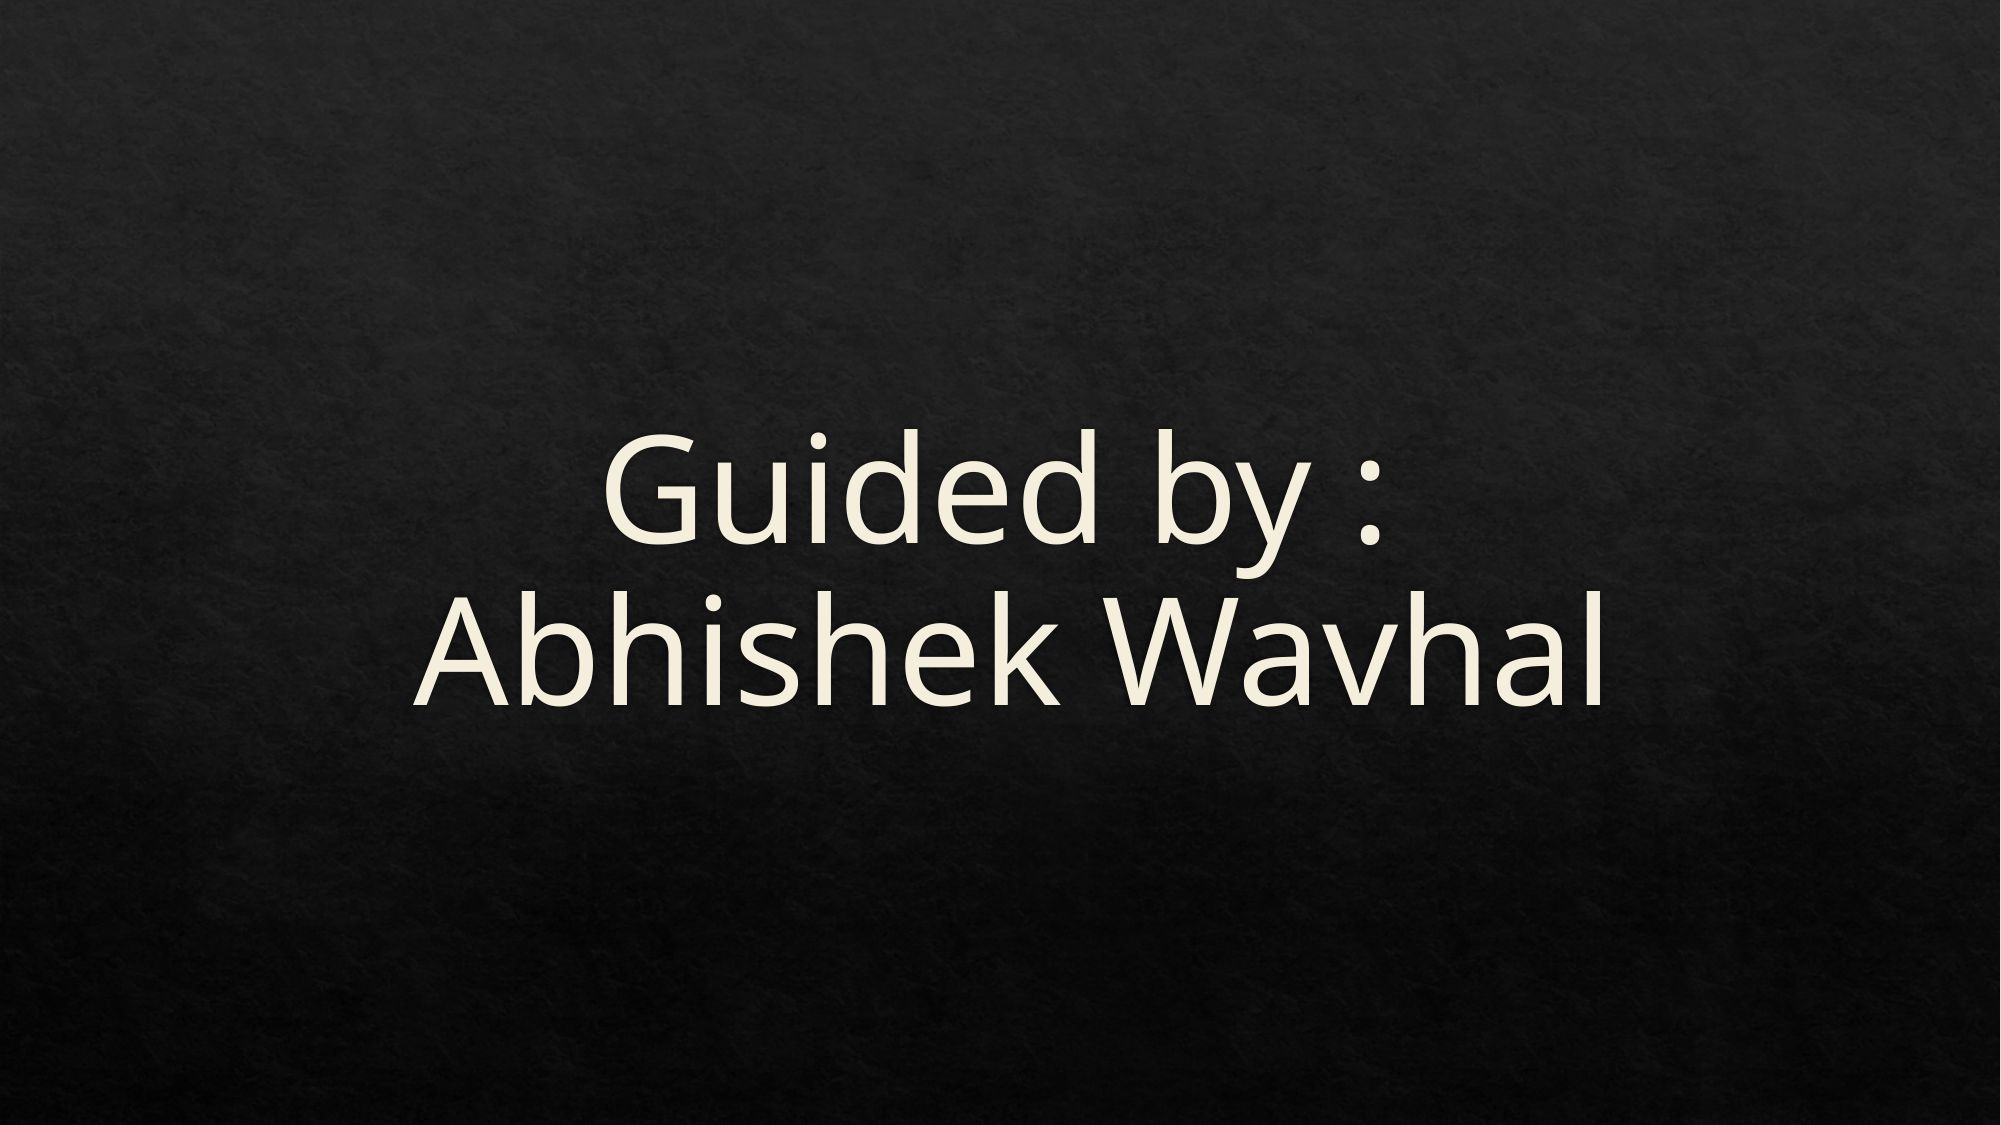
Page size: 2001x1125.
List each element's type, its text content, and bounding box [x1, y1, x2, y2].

title Guided by : Abhishek Wavhal [150, 26, 1878, 1125]
